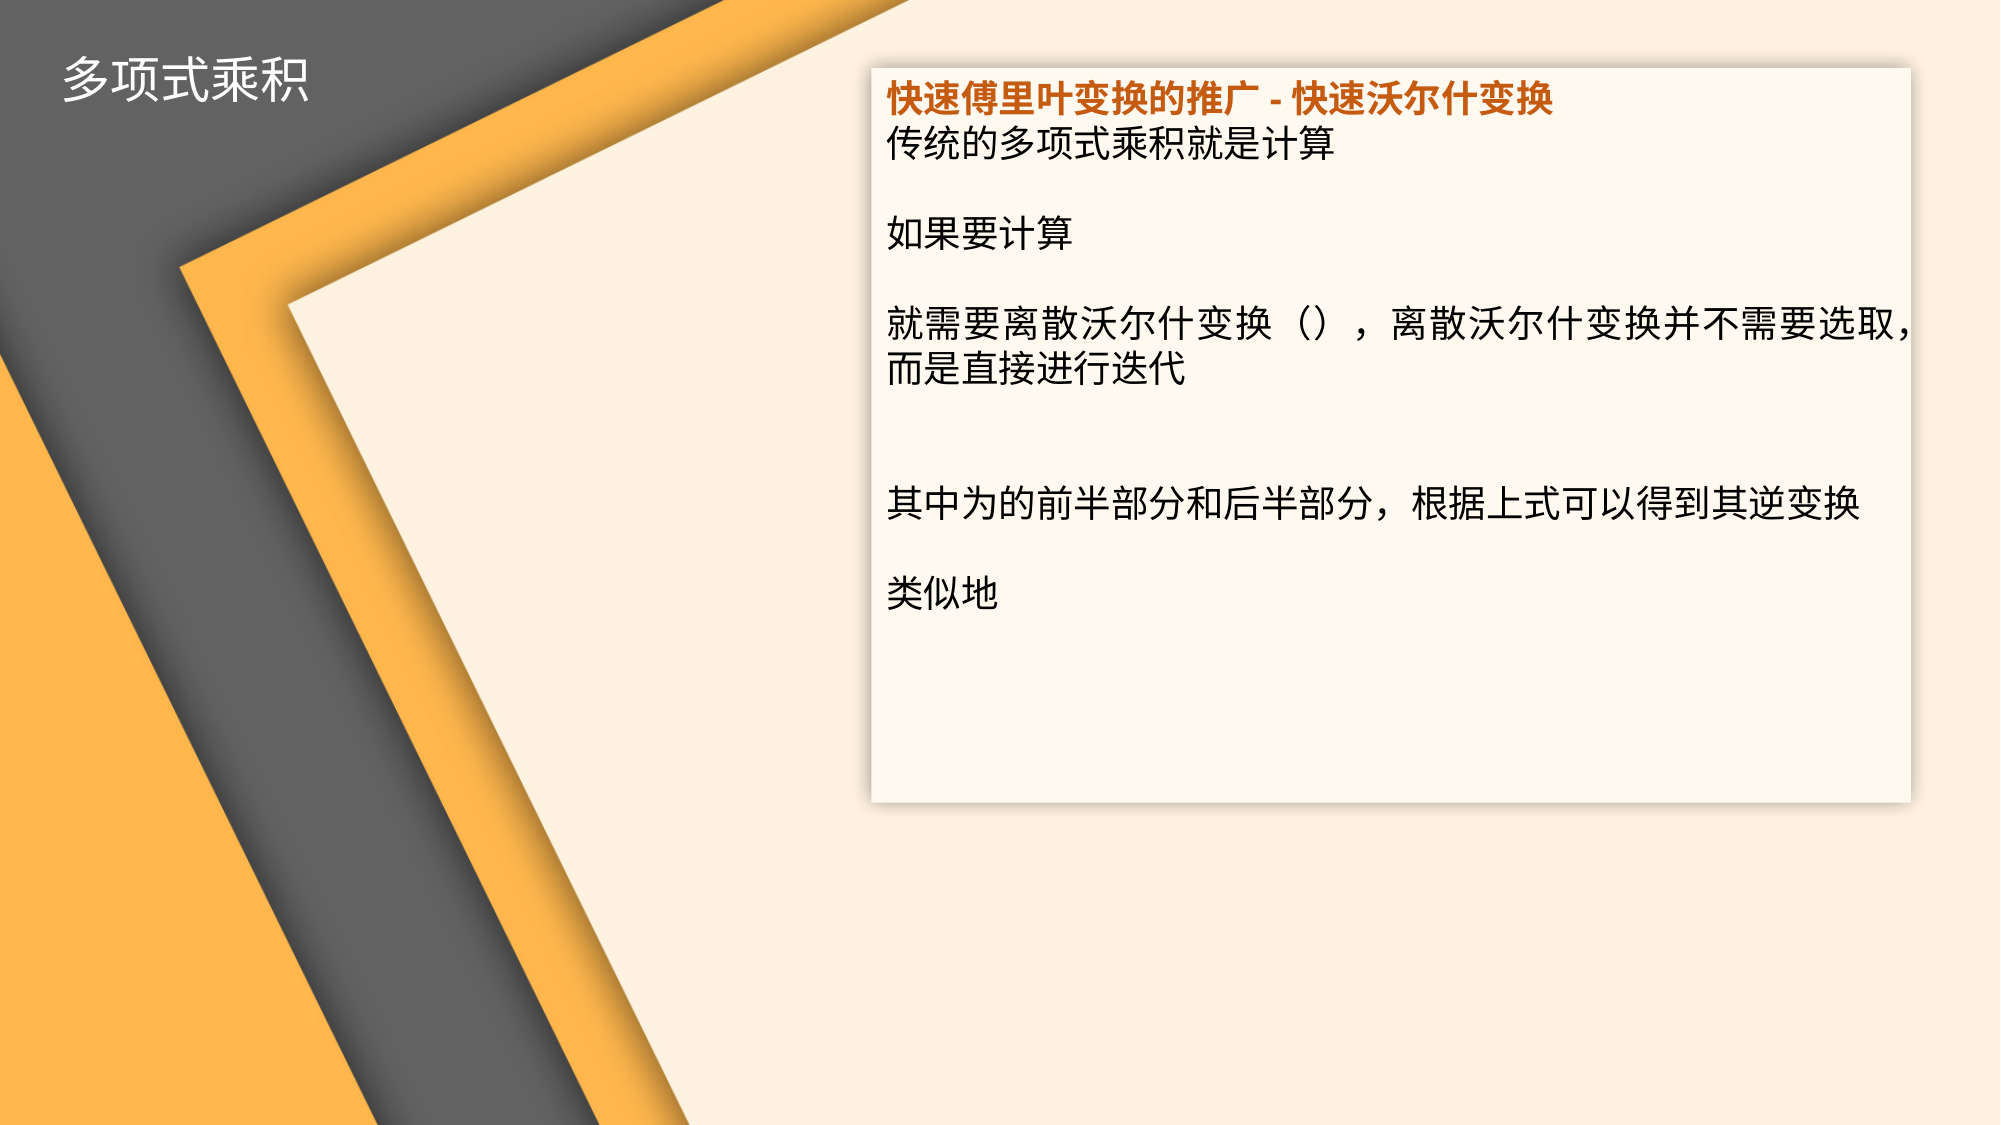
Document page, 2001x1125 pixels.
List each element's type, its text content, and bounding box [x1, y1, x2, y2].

text_box 多项式乘积 [45, 40, 326, 116]
picture [0, 0, 2001, 1125]
